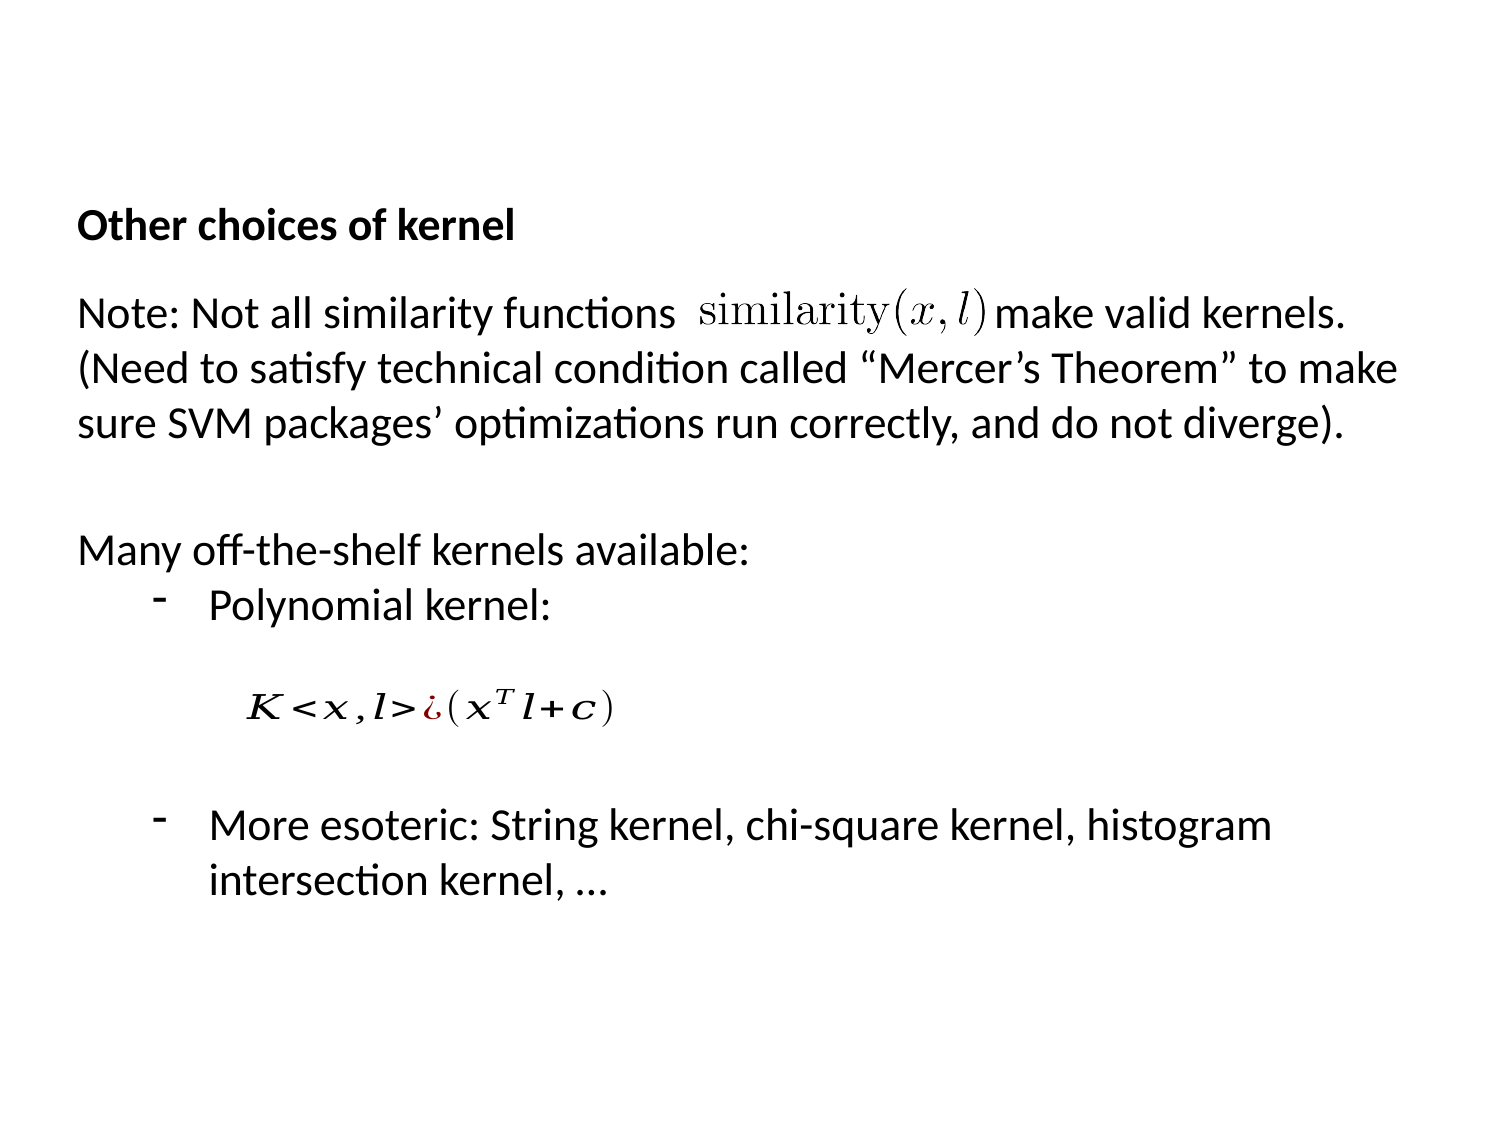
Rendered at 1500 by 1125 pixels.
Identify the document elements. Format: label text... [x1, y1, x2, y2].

text_box Many off-the-shelf kernels available: Polynomial kernel: More esoteric: String kernel, chi-square kernel, histogram intersection kernel, … [62, 512, 1425, 967]
picture [700, 288, 986, 336]
text_box Note: Not all similarity functions make valid kernels. (Need to satisfy technical condition called “Mercer’s Theorem” to make sure SVM packages’ optimizations run correctly, and do not diverge). [62, 275, 1425, 455]
text_box Other choices of kernel [62, 187, 1425, 258]
